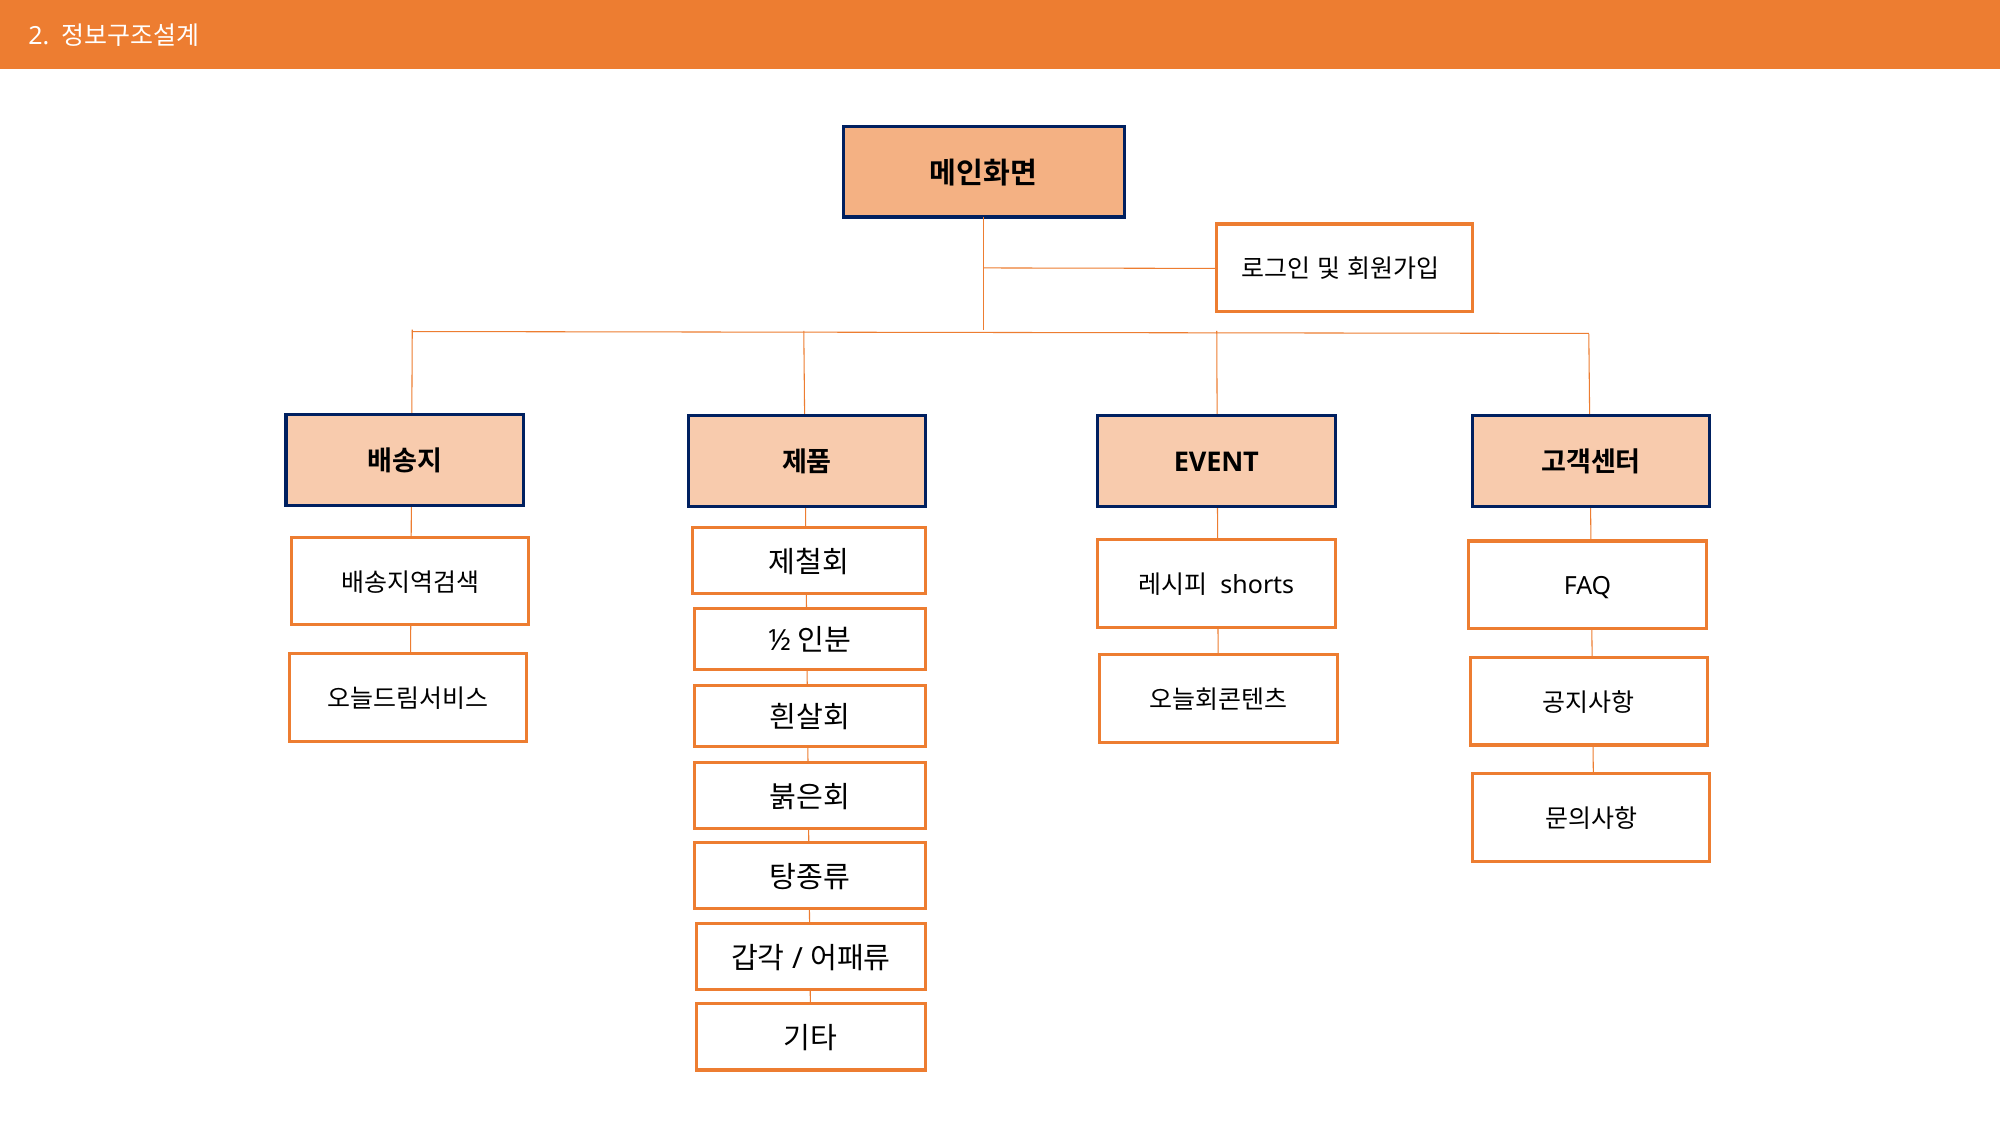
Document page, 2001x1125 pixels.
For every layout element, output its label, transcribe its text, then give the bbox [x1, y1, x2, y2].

text_box 갑각/어패류 [695, 922, 803, 991]
text_box 배송지역검색 [413, 536, 530, 626]
text_box 흰살회 [812, 684, 927, 748]
text_box 기타 [695, 1003, 927, 1071]
text_box 제철회 [812, 527, 927, 595]
text_box 탕종류 [812, 841, 927, 909]
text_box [1588, 333, 1594, 794]
text_box EVENT [1219, 415, 1336, 508]
text_box 레시피 shorts [1219, 538, 1336, 628]
text_box 오늘드림서비스 [288, 653, 528, 742]
text_box 고객센터 [1471, 415, 1588, 508]
text_box 메인화면 [842, 125, 1125, 218]
text_box 배송지 [413, 413, 524, 506]
text_box 흰살회 [693, 684, 803, 748]
text_box 배송지역검색 [291, 536, 410, 626]
text_box 제철회 [691, 527, 803, 595]
text_box 공지사항 [1469, 656, 1588, 746]
text_box 2. 정보구조설계 [13, 12, 334, 57]
text_box EVENT [1097, 415, 1216, 508]
text_box 오늘회콘텐츠 [1219, 654, 1338, 743]
text_box 고객센터 [1594, 415, 1711, 508]
text_box FAQ [1594, 540, 1707, 630]
text_box 오늘회콘텐츠 [1099, 654, 1216, 743]
text_box 제품 [812, 415, 927, 508]
text_box 공지사항 [1594, 656, 1708, 746]
text_box 로그인 및 회원가입 [1215, 223, 1474, 313]
text_box 붉은회 [812, 761, 927, 830]
text_box 갑각/어패류 [812, 922, 927, 991]
text_box FAQ [1468, 540, 1588, 630]
text_box 붉은회 [693, 761, 803, 830]
text_box 제품 [687, 415, 803, 508]
text_box 배송지 [285, 413, 410, 506]
text_box ½인분 [812, 608, 927, 670]
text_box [803, 334, 812, 1070]
text_box ½인분 [693, 608, 803, 670]
text_box 탕종류 [693, 841, 803, 909]
text_box 레시피 shorts [1097, 538, 1216, 628]
text_box 문의사항 [1471, 773, 1711, 863]
